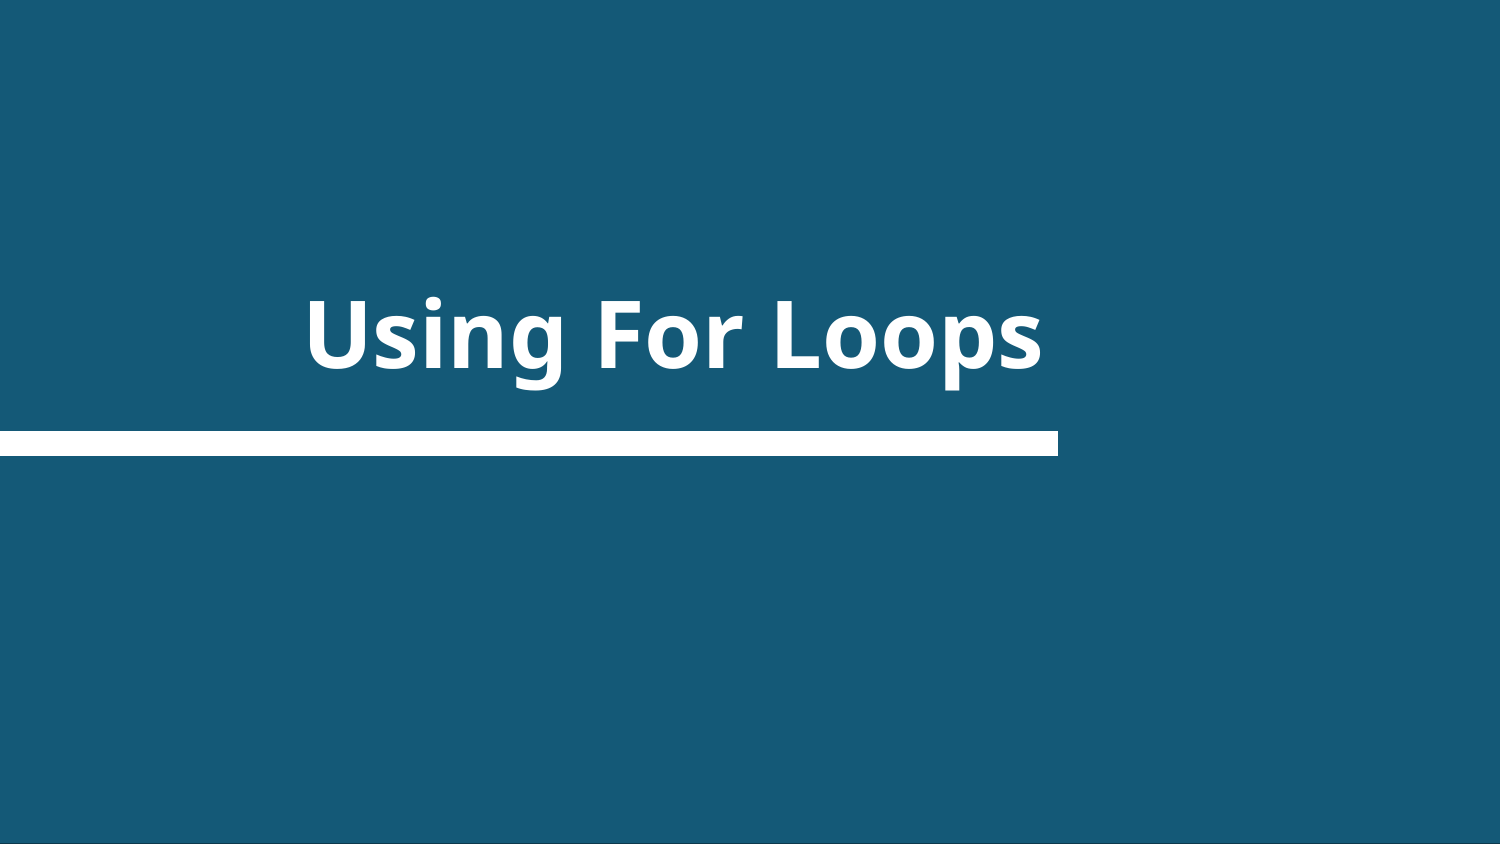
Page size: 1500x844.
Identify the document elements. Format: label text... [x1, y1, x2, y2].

title Using For Loops [6, 159, 1060, 403]
